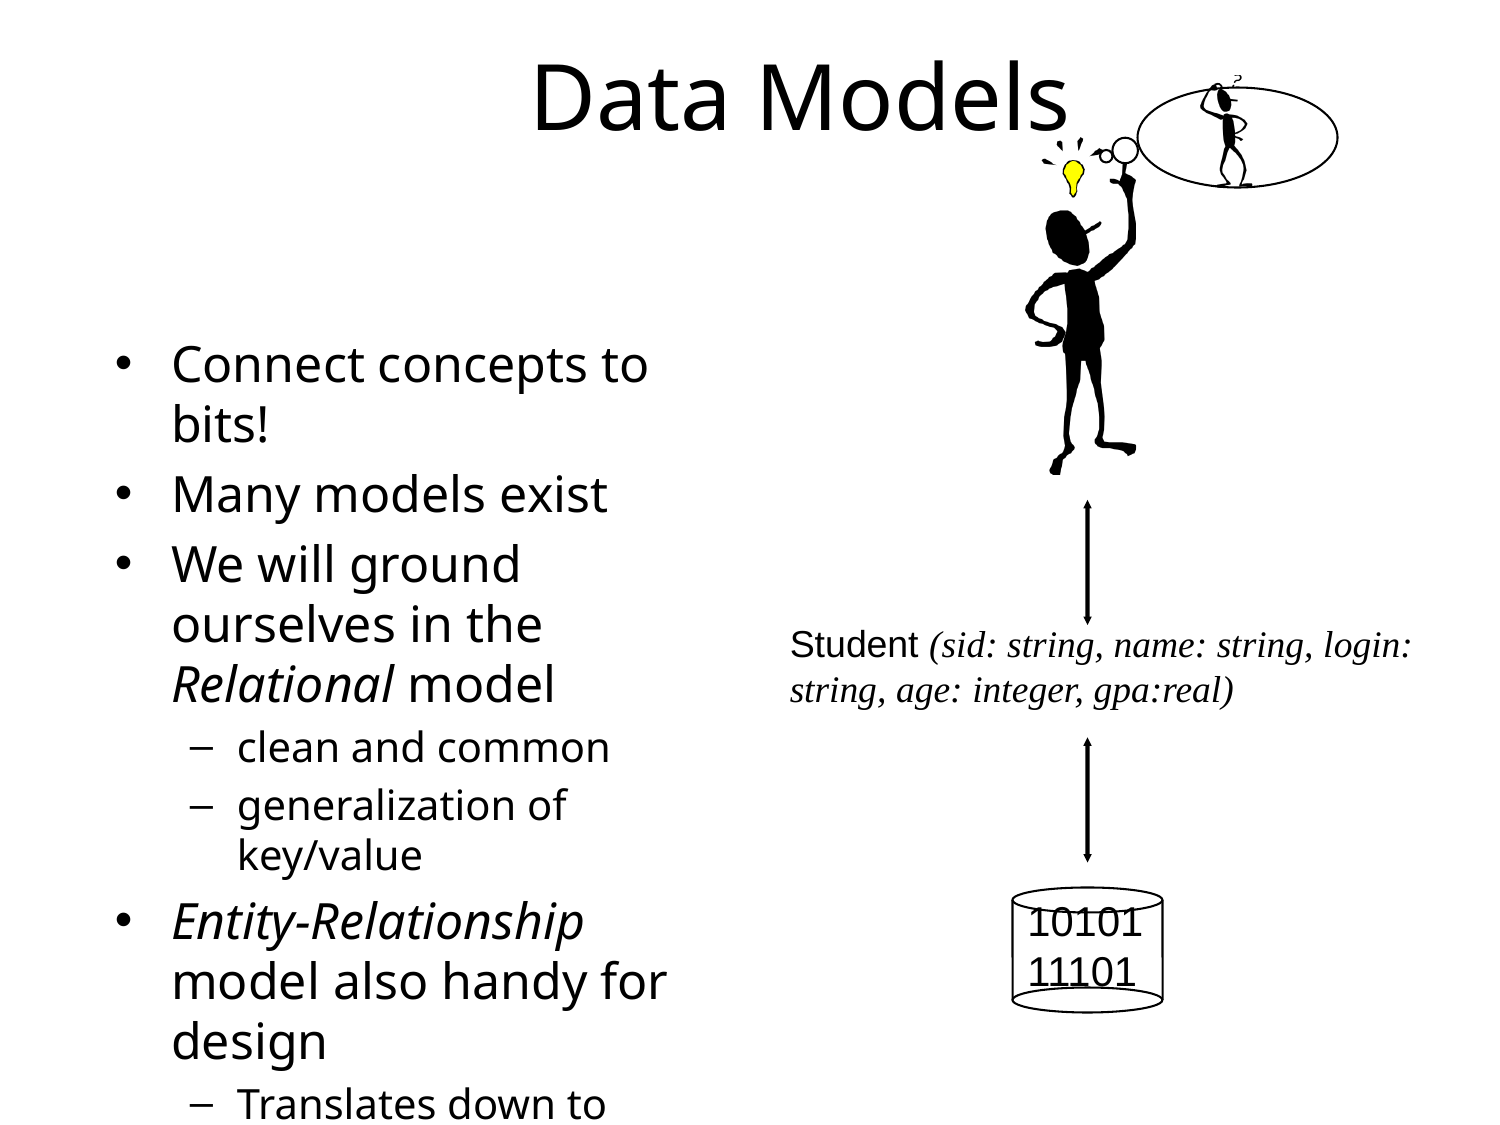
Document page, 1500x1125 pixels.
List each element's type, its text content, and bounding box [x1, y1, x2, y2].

text_box [1083, 499, 1092, 625]
text_box [1137, 92, 1194, 183]
text_box 1010111101 [1012, 887, 1175, 1003]
title Data Models [212, 0, 1388, 188]
text_box [1083, 737, 1092, 863]
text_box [1199, 74, 1253, 188]
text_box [1024, 137, 1137, 476]
list Connect concepts to bits! Many models exist We will ground ourselves in the Relational model clean and common generalization of key/value Entity-Relationship model also handy for design Translates down to Relational [99, 324, 763, 994]
text_box [1014, 1003, 1161, 1013]
text_box [1257, 88, 1338, 187]
text_box Student (sid: string, name: string, login: string, age: integer, gpa:real) [774, 612, 1500, 763]
